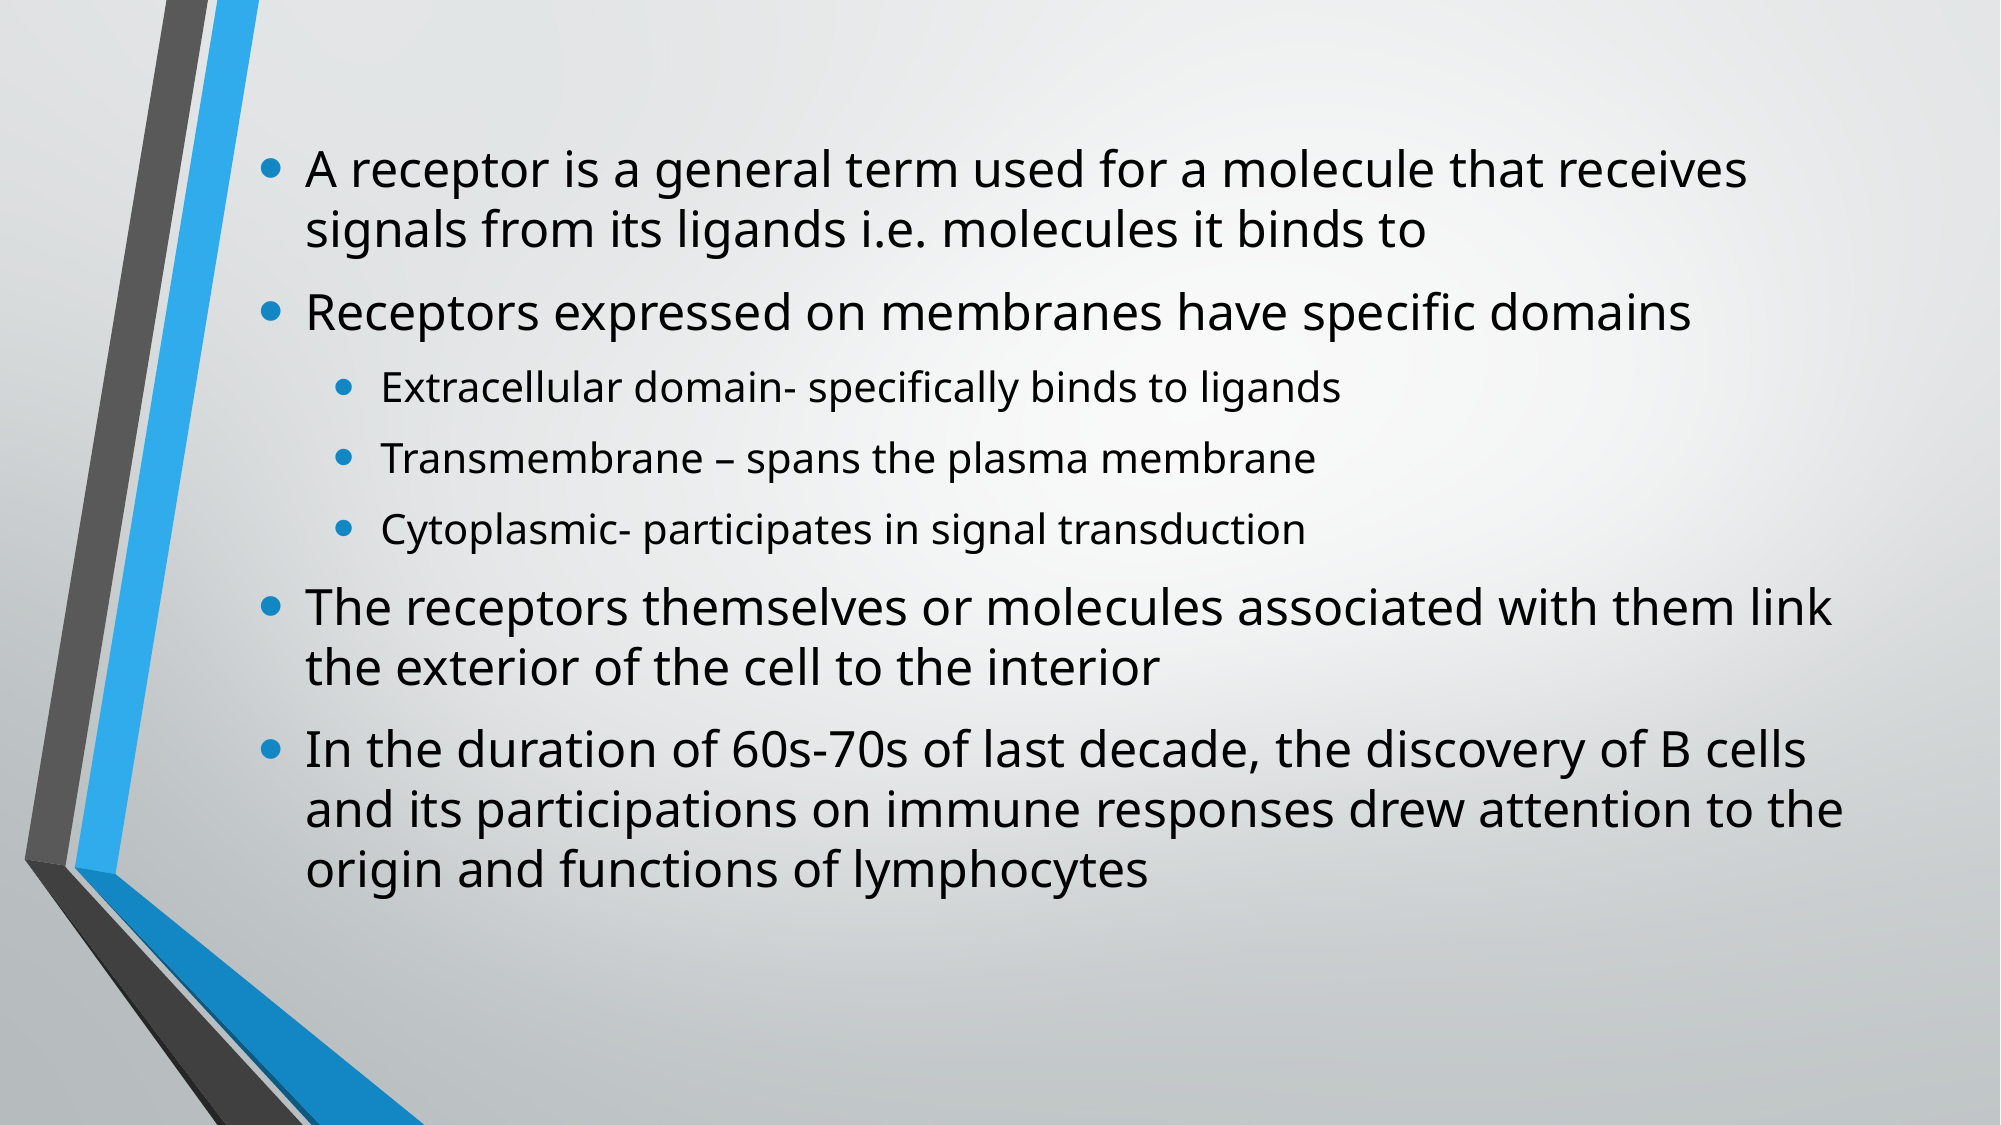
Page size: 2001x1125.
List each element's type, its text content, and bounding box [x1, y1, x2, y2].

list A receptor is a general term used for a molecule that receives signals from its ligands i.e. molecules it binds to Receptors expressed on membranes have specific domains Extracellular domain- specifically binds to ligands Transmembrane – spans the plasma membrane Cytoplasmic- participates in signal transduction The receptors themselves or molecules associated with them link the exterior of the cell to the interior In the duration of 60s-70s of last decade, the discovery of B cells and its participations on immune responses drew attention to the origin and functions of lymphocytes [243, 130, 1887, 950]
